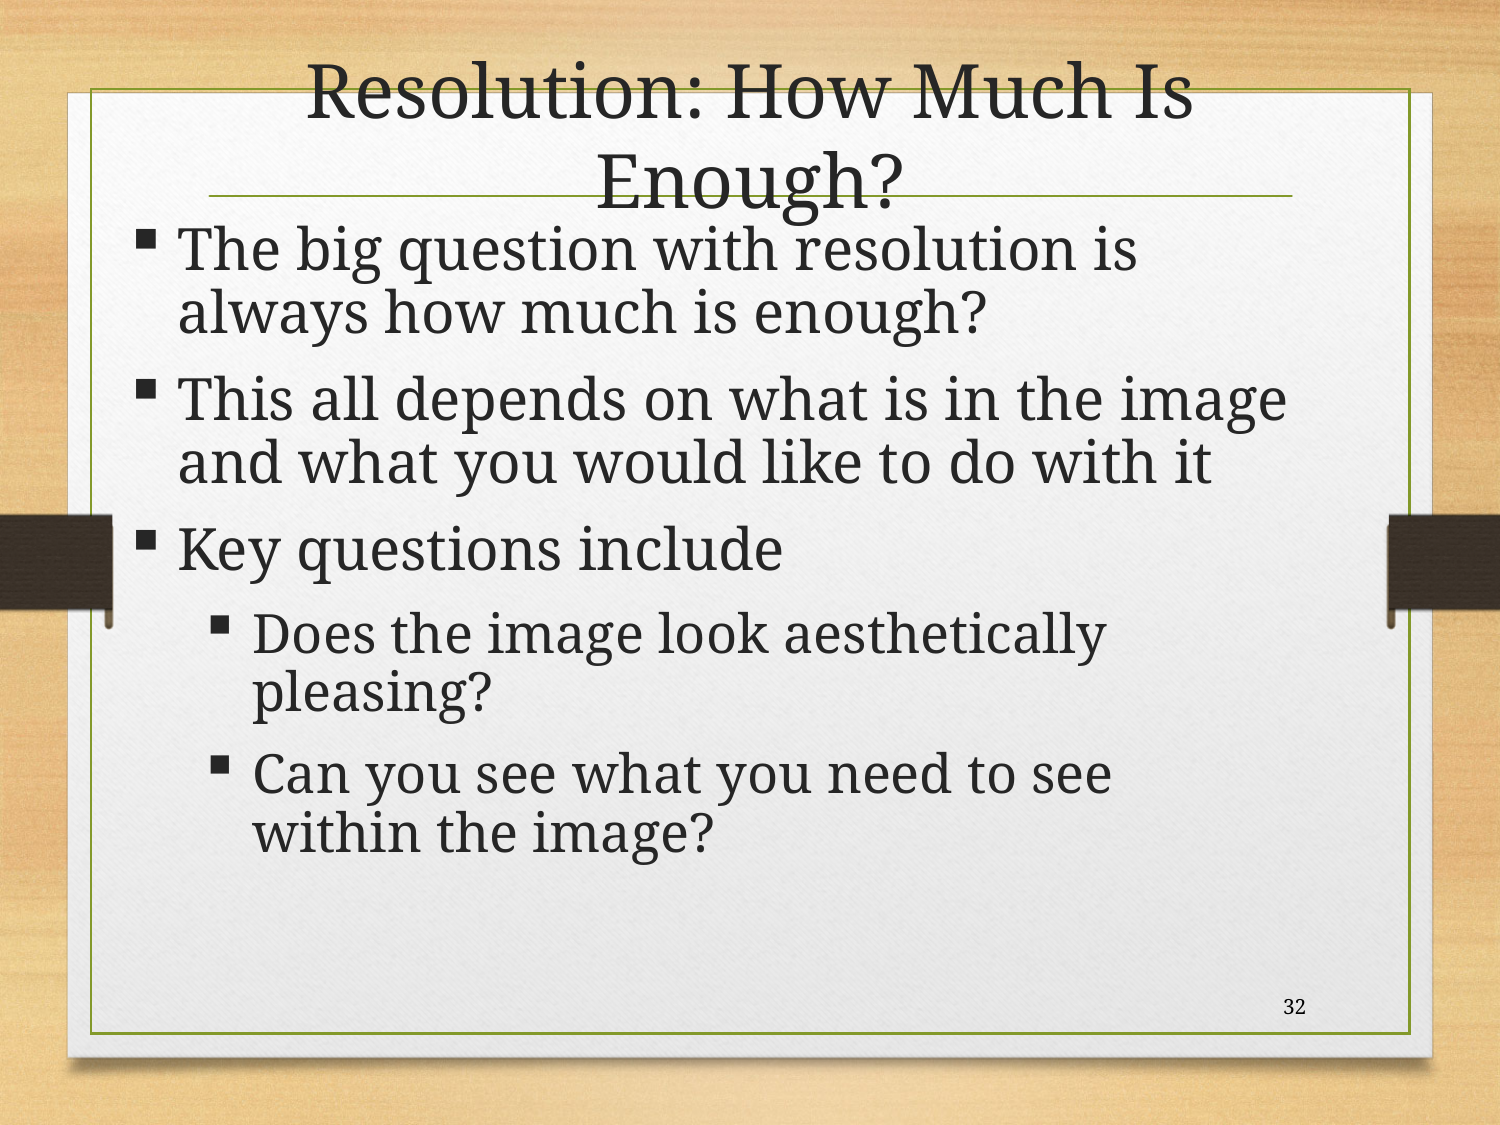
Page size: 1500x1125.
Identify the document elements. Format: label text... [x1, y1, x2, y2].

picture [0, 0, 1500, 1125]
title Resolution: How Much Is Enough? [192, 77, 1309, 191]
text_box 32 [1256, 984, 1322, 1031]
list The big question with resolution is always how much is enough? This all depends on what is in the image and what you would like to do with it Key questions include Does the image look aesthetically pleasing? Can you see what you need to see within the image? [115, 212, 1309, 1024]
